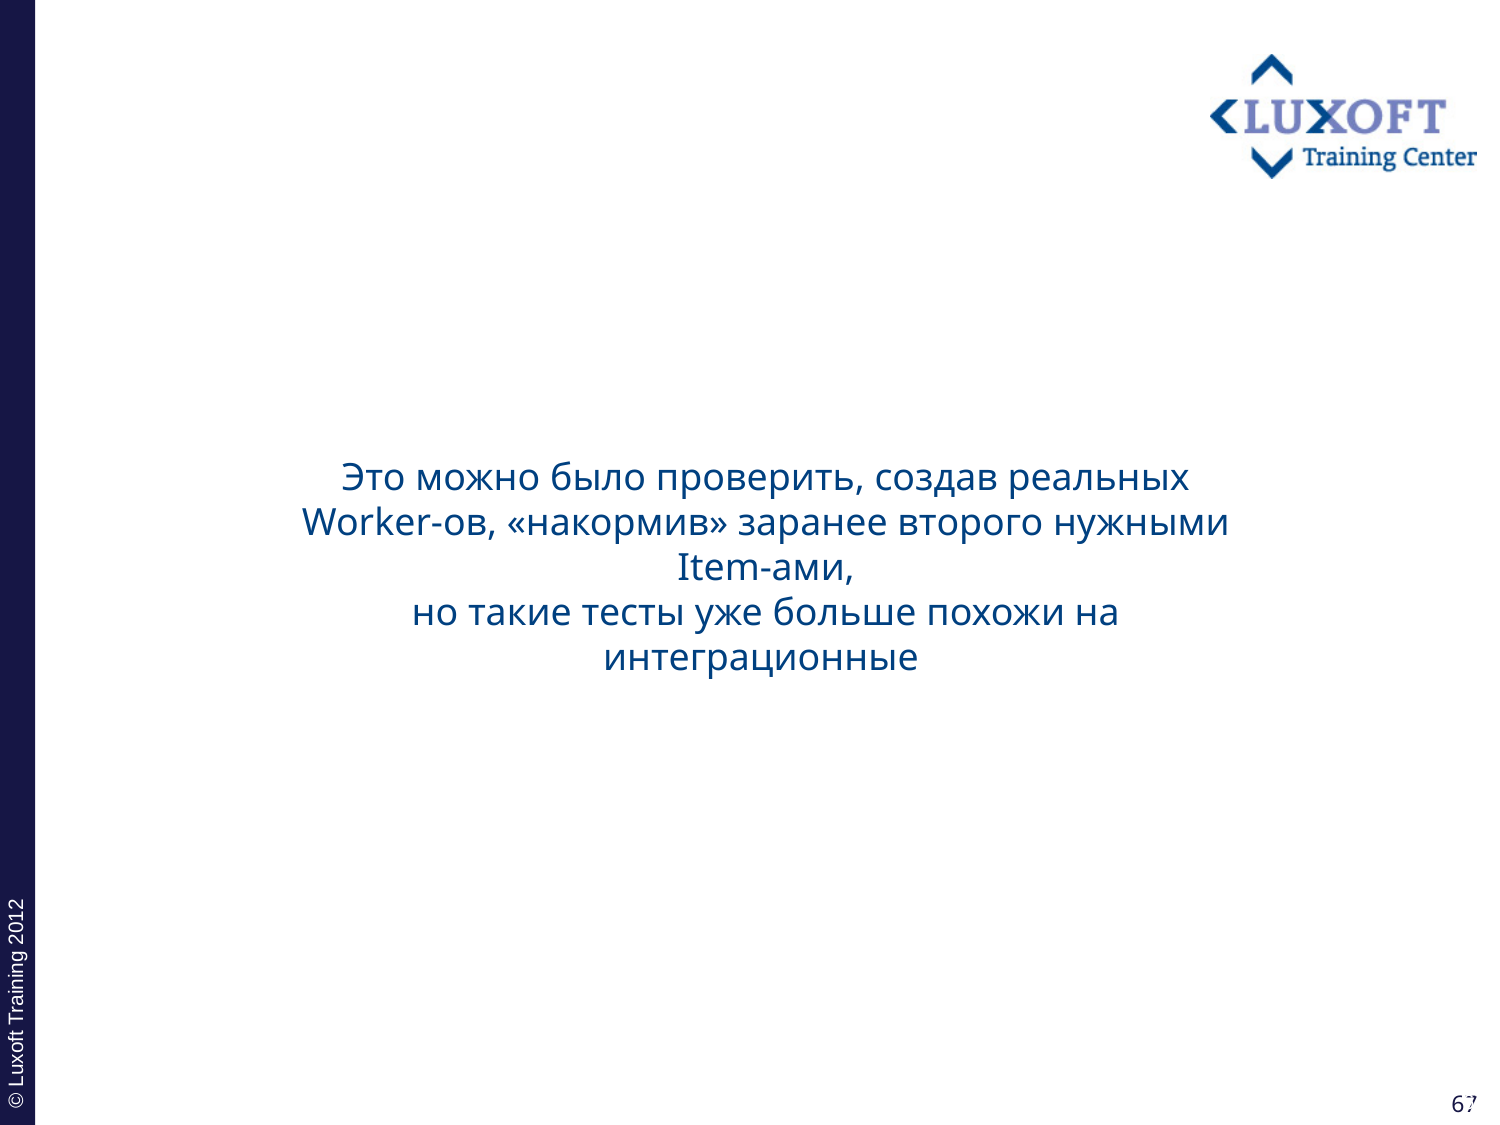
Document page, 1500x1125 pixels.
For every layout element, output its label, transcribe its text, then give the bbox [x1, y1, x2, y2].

text_box Это можно было проверить, создав реальных Worker-ов, «накормив» заранее второго нужными Item-ами, но такие тесты уже больше похожи на интеграционные [282, 429, 1250, 694]
picture [1210, 54, 1477, 179]
